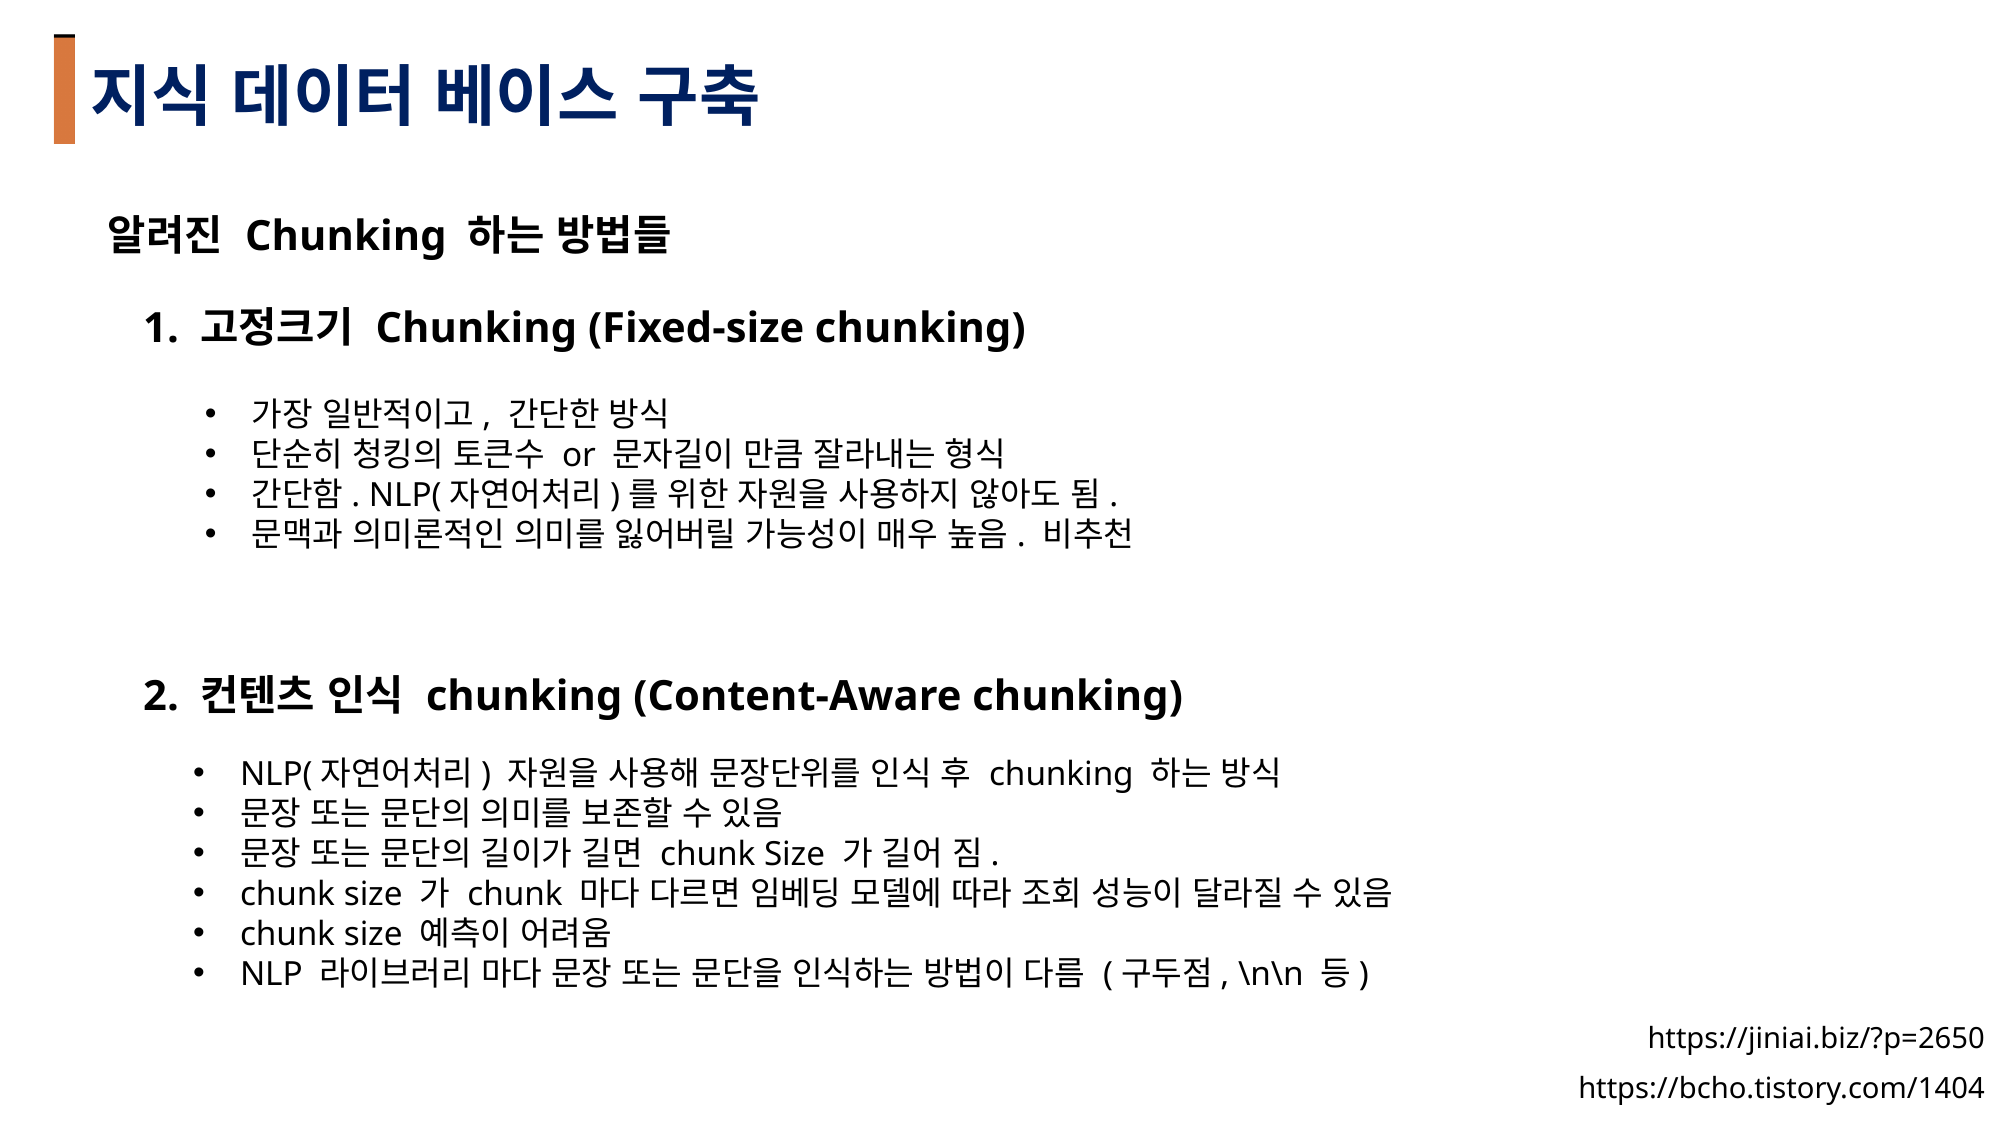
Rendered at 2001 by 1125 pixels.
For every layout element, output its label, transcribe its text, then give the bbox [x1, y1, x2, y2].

text_box 알려진 Chunking 하는 방법들 [93, 201, 1614, 266]
picture [9, 35, 120, 144]
text_box 2. 컨텐츠 인식 chunking (Content-Aware chunking) [128, 661, 1649, 727]
text_box 지식 데이터 베이스 구축 [74, 51, 1800, 143]
text_box https://bcho.tistory.com/1404 [1463, 1061, 2000, 1112]
text_box NLP(자연어처리) 자원을 사용해 문장단위를 인식 후 chunking 하는 방식 문장 또는 문단의 의미를 보존할 수 있음 문장 또는 문단의 길이가 길면 chunk Size 가 길어 짐. chunk size 가 chunk 마다 다르면 임베딩 모델에 따라 조회 성능이 달라질 수 있음 chunk size 예측이 어려움 NLP 라이브러리 마다 문장 또는 문단을 인식하는 방법이 다름 (구두점, \n\n 등) [178, 744, 1958, 1000]
text_box 1. 고정크기 Chunking (Fixed-size chunking) [128, 293, 1649, 359]
text_box 가장 일반적이고, 간단한 방식 단순히 청킹의 토큰수 or 문자길이 만큼 잘라내는 형식 간단함. NLP(자연어처리)를 위한 자원을 사용하지 않아도 됨. 문맥과 의미론적인 의미를 잃어버릴 가능성이 매우 높음. 비추천 [190, 385, 1970, 561]
text_box https://jiniai.biz/?p=2650 [1540, 1011, 2000, 1062]
